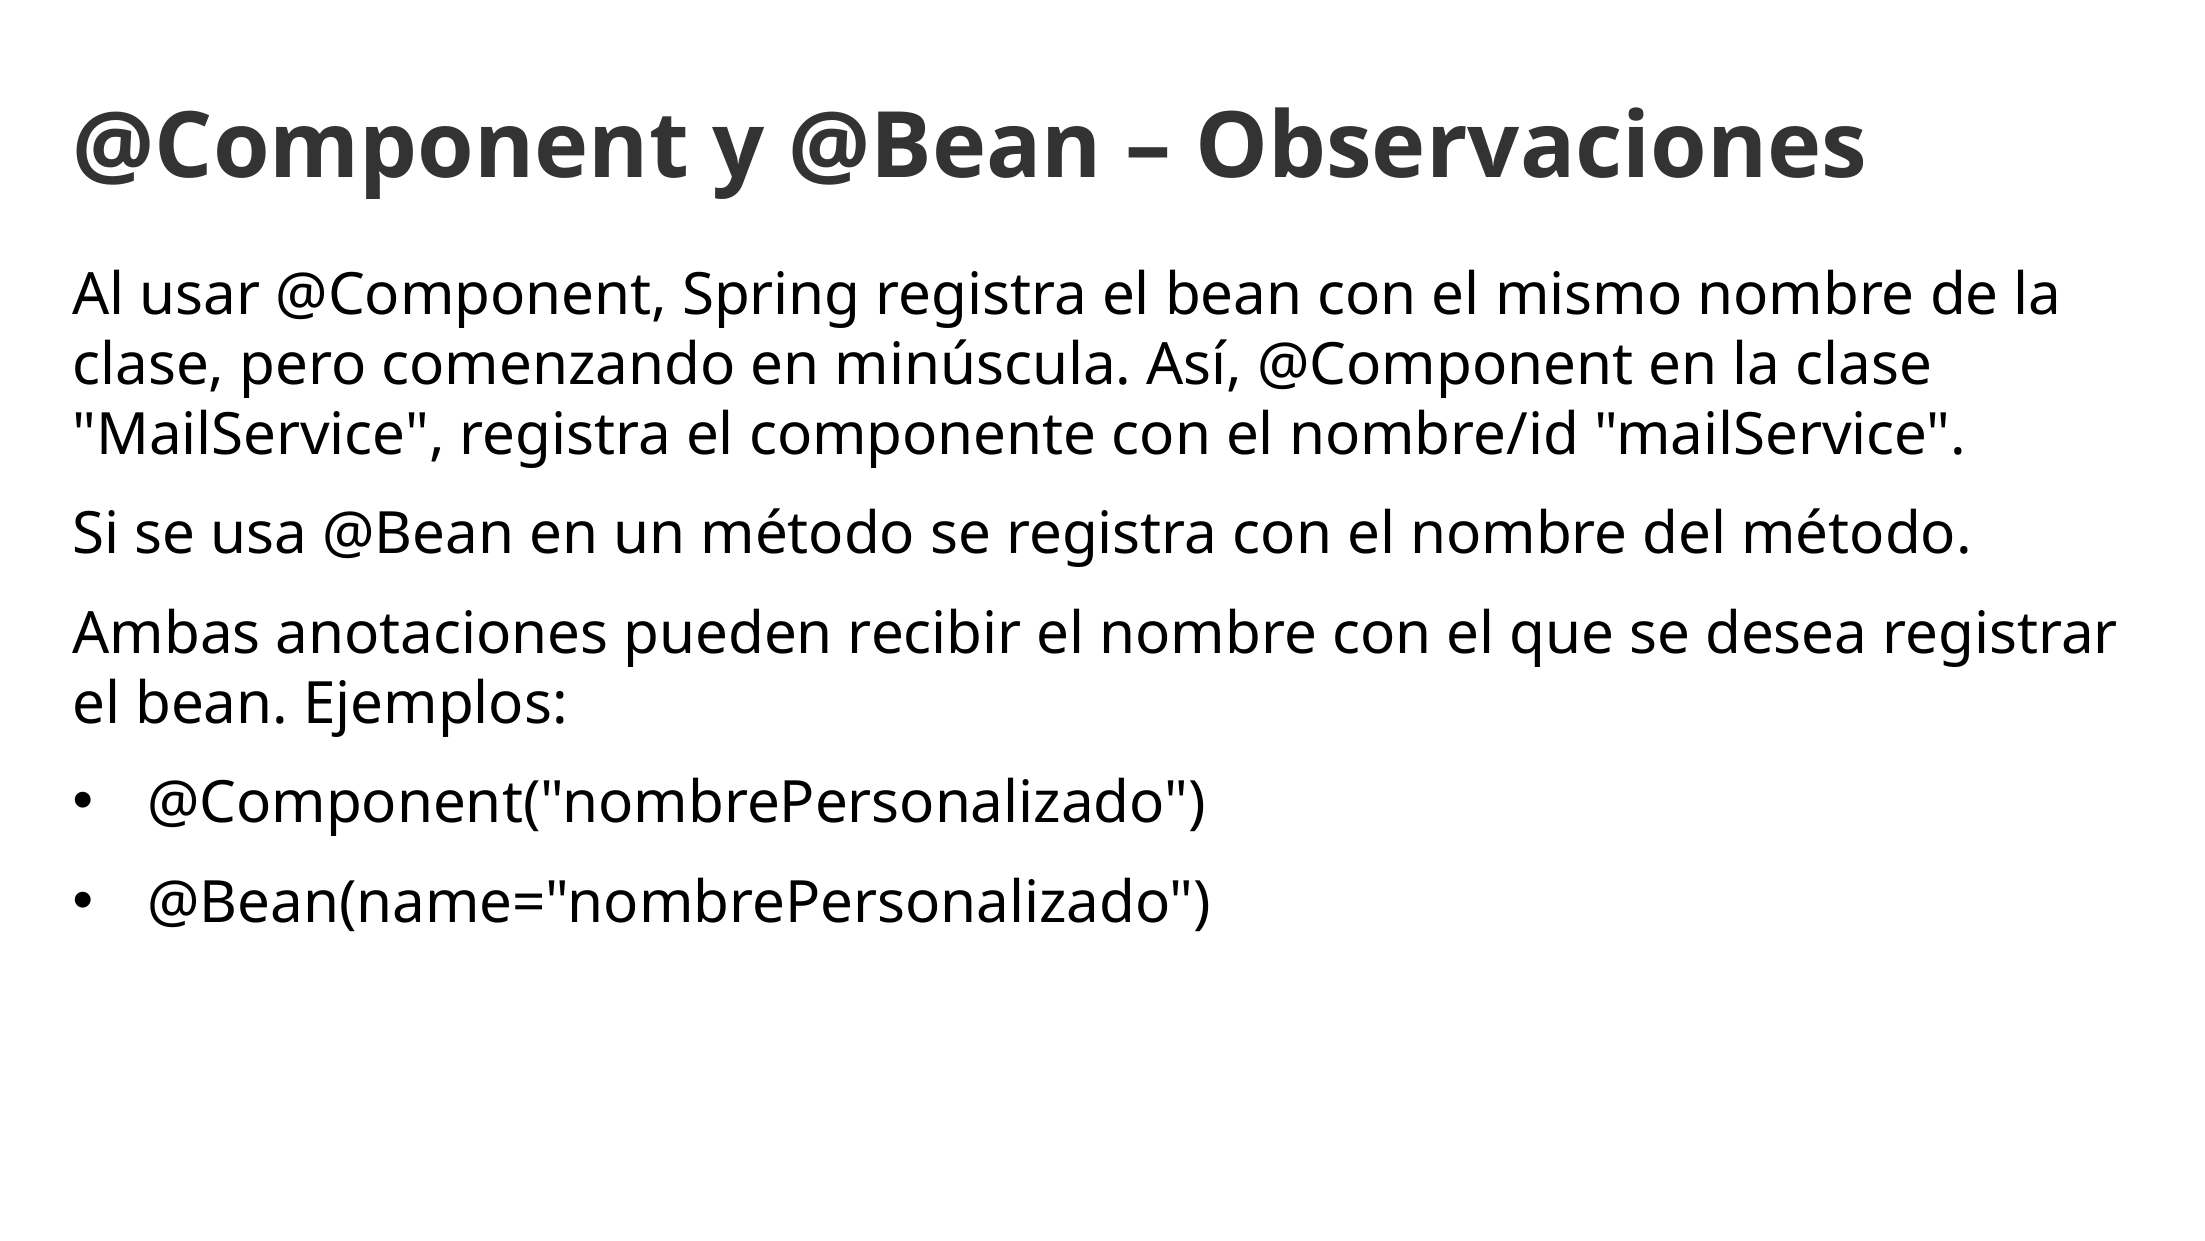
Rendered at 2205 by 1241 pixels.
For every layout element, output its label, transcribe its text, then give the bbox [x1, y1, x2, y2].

text_box @Component y @Bean – Observaciones [72, 24, 2121, 256]
text_box Al usar @Component, Spring registra el bean con el mismo nombre de la clase, pero comenzando en minúscula. Así, @Component en la clase "MailService", registra el componente con el nombre/id "mailService". Si se usa @Bean en un método se registra con el nombre del método. Ambas anotaciones pueden recibir el nombre con el que se desea registrar el bean. Ejemplos: @Component("nombrePersonalizado") @Bean(name="nombrePersonalizado") [72, 256, 2121, 1173]
